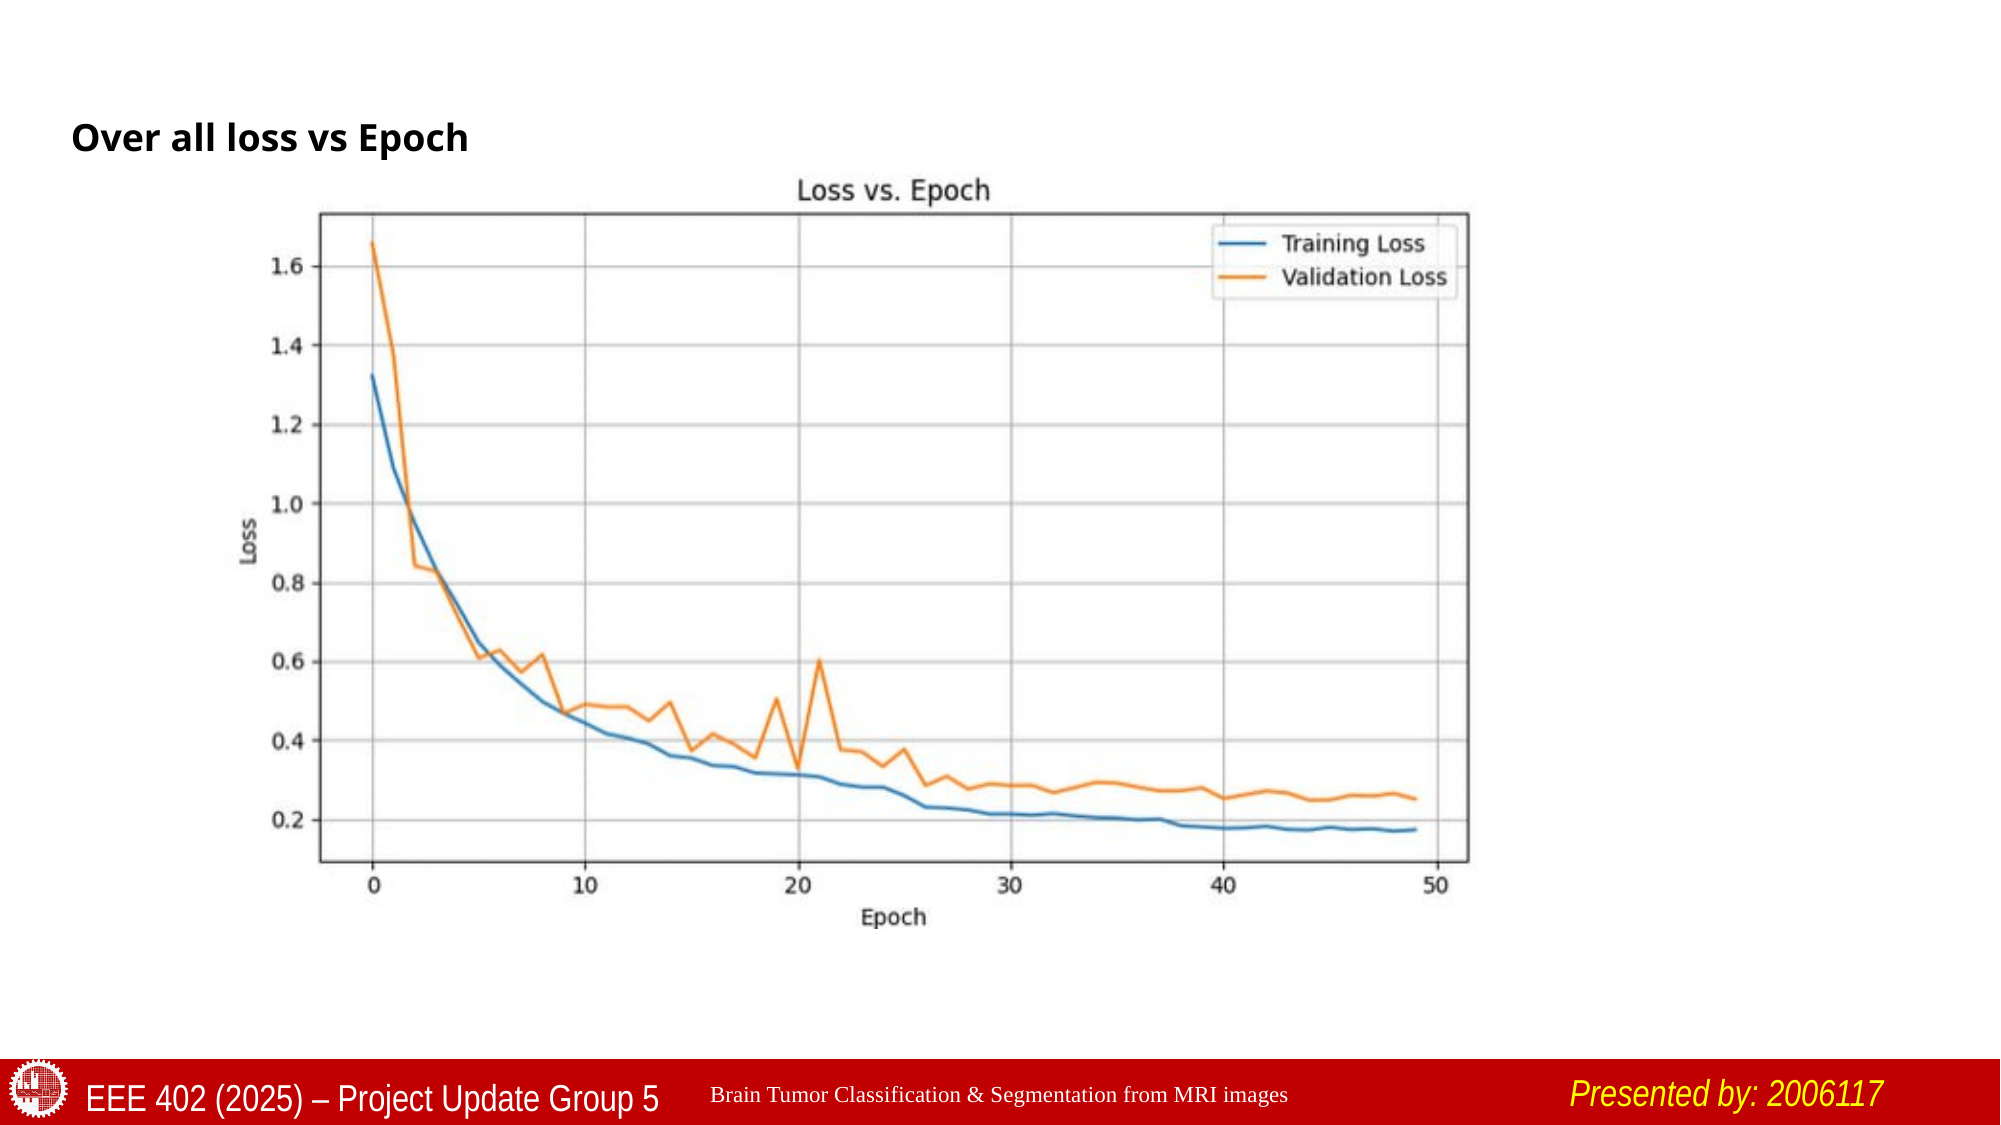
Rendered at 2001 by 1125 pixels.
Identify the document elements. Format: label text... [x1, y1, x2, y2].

slide_number EEE 402 (2025) – Project Update Group 5 [70, 1066, 684, 1125]
footer Brain Tumor Classification & Segmentation from MRI images [684, 993, 1547, 1125]
text_box Over all loss vs Epoch [70, 114, 1064, 160]
text_box Presented by: 2006117 [1554, 1061, 1899, 1122]
picture [211, 172, 1478, 929]
picture [8, 1059, 71, 1118]
